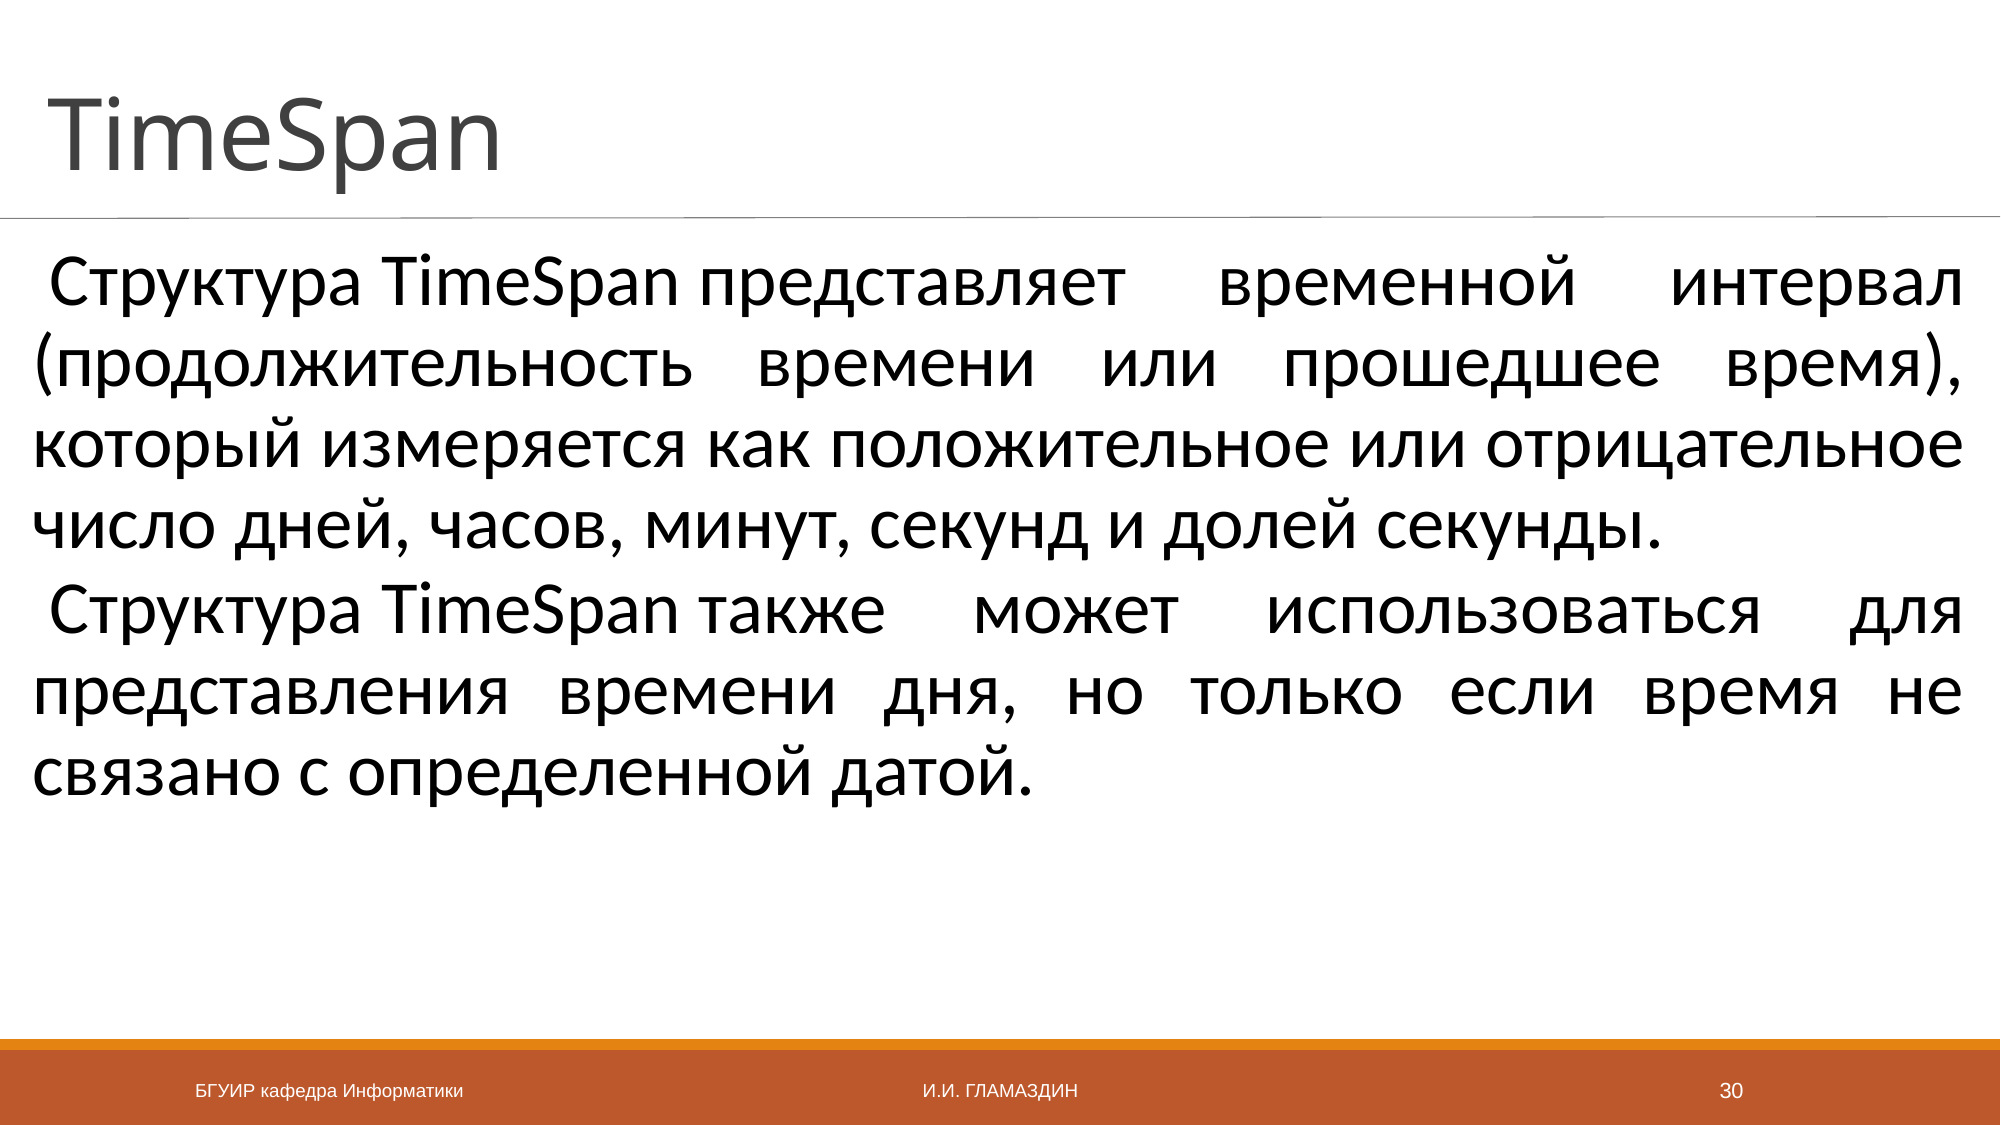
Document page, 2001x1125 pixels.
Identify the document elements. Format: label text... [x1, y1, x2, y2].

title TimeSpan [32, 47, 1967, 198]
footer И.И. Гламаздин [604, 1059, 1396, 1120]
list Структура TimeSpan представляет временной интервал (продолжительность времени или прошедшее время), который измеряется как положительное или отрицательное число дней, часов, минут, секунд и долей секунды. Структура TimeSpan также может использоваться для представления времени дня, но только если время не связано с определенной датой. [32, 233, 1967, 1025]
slide_number 30 [1624, 1059, 1840, 1120]
slide_number БГУИР кафедра Информатики [180, 1059, 586, 1120]
